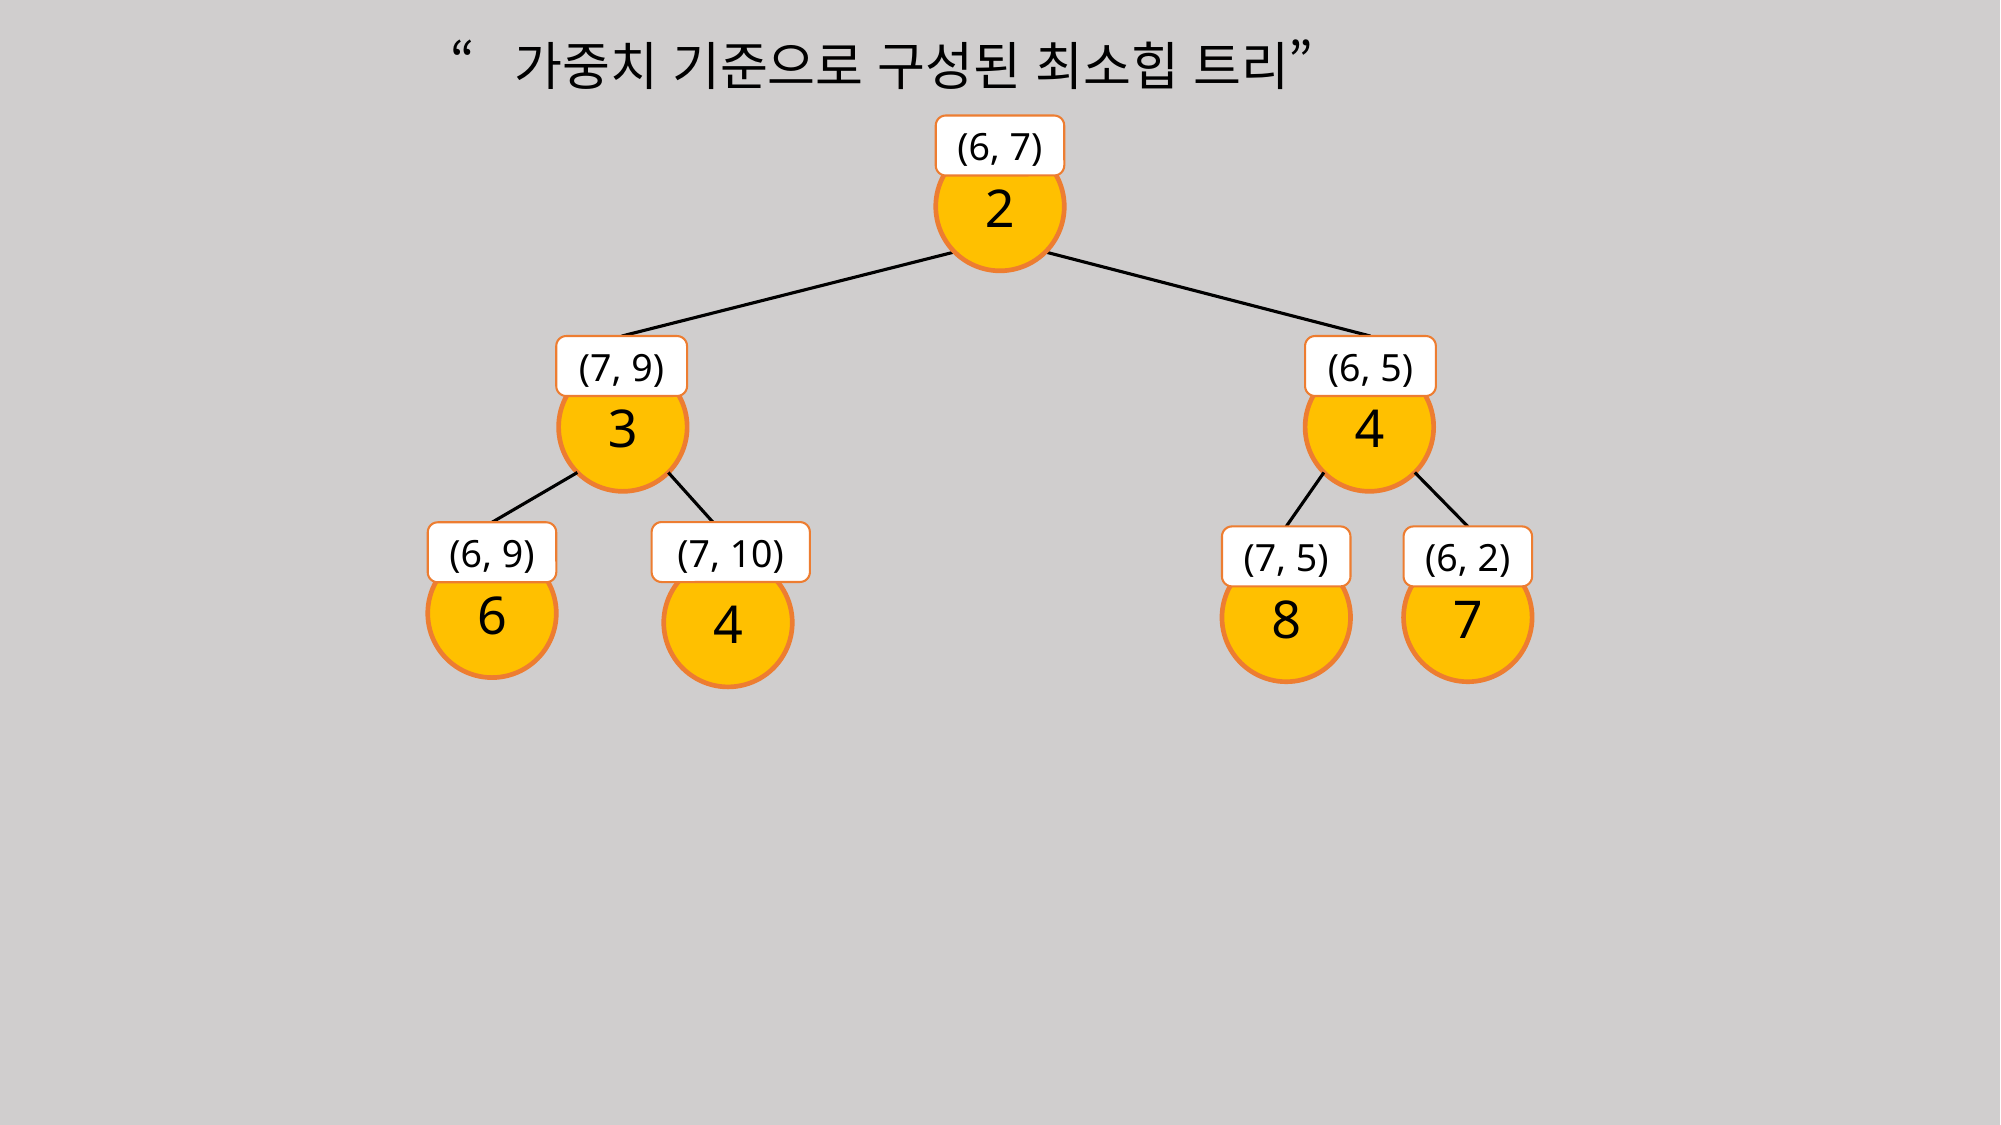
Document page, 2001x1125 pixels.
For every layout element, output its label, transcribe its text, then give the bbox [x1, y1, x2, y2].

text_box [1414, 472, 1468, 526]
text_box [1221, 526, 1351, 682]
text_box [1403, 526, 1533, 682]
text_box “가중치 기준으로 구성된 최소힙 트리” [435, 25, 1329, 104]
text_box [651, 522, 810, 687]
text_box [1045, 252, 1371, 337]
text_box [621, 252, 955, 337]
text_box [492, 472, 578, 523]
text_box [1305, 336, 1436, 492]
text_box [427, 522, 557, 678]
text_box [935, 115, 1065, 271]
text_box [1286, 472, 1324, 526]
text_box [556, 336, 688, 492]
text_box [668, 472, 714, 522]
